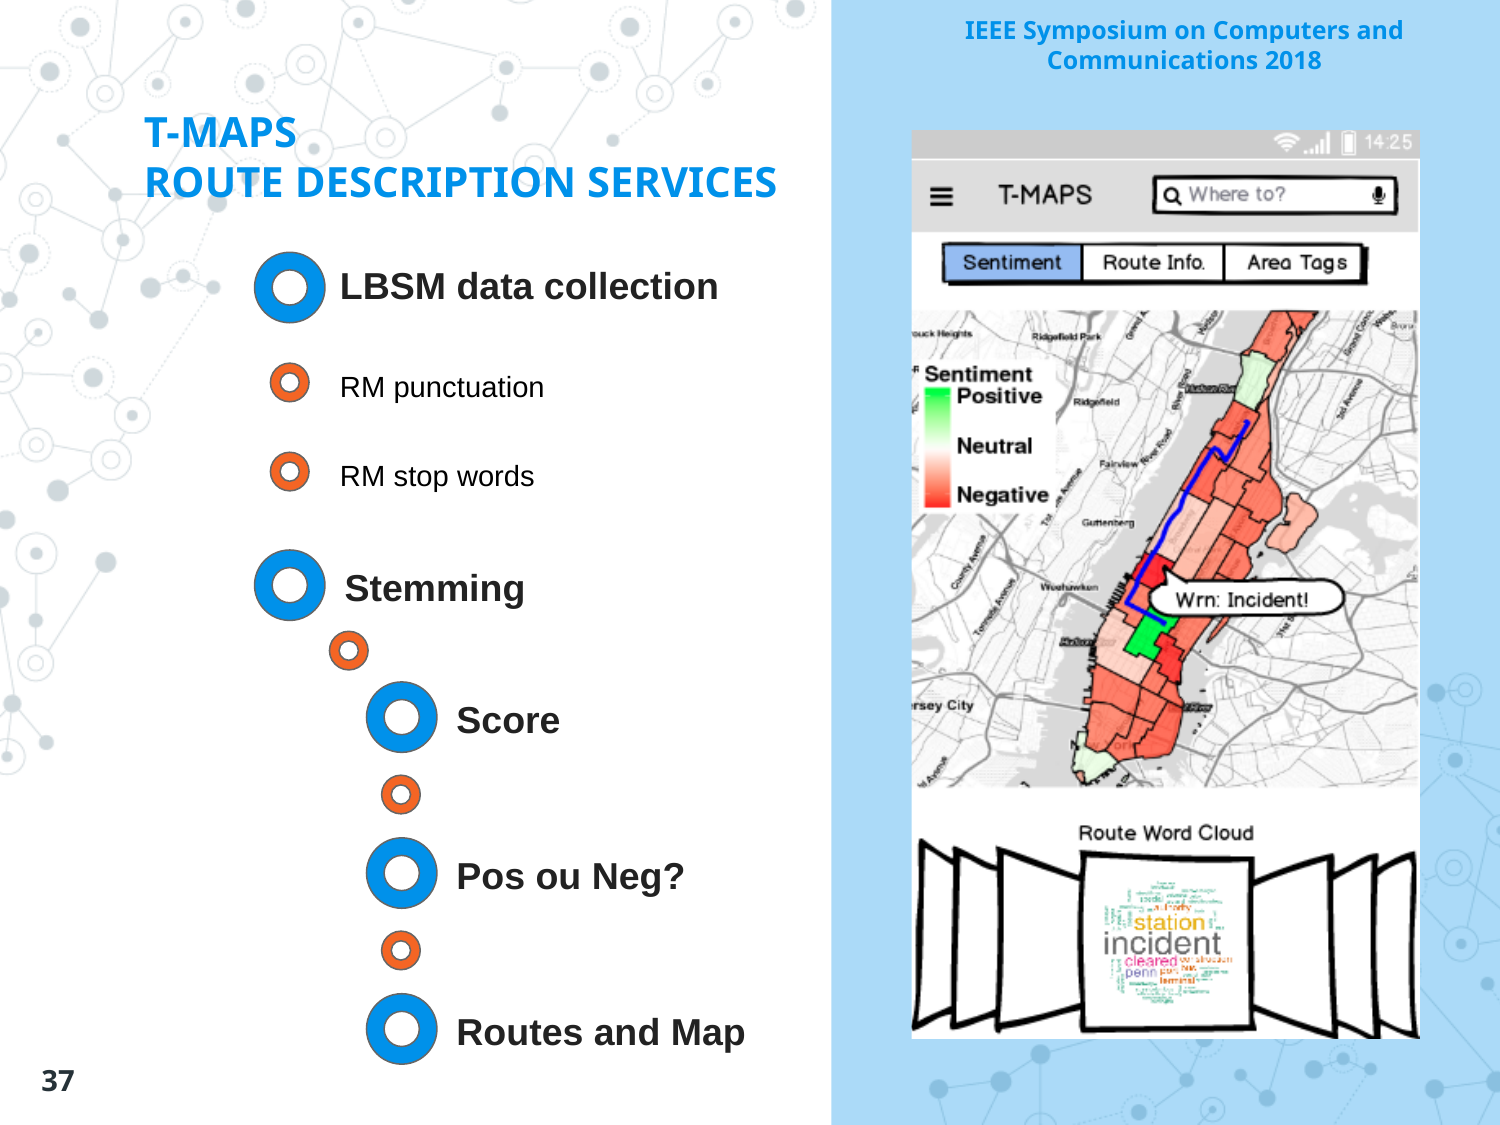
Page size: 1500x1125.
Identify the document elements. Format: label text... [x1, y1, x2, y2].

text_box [366, 680, 705, 753]
picture [0, 0, 831, 1125]
text_box [381, 931, 421, 970]
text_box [270, 441, 705, 502]
text_box [329, 631, 369, 670]
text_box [366, 836, 833, 909]
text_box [270, 352, 583, 412]
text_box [254, 548, 593, 621]
text_box [831, 0, 1500, 1125]
picture [911, 130, 1421, 1039]
slide_number ‹#› [0, 1038, 90, 1125]
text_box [366, 992, 833, 1065]
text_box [254, 246, 791, 323]
title T-MAPS ROUTE DESCRIPTION SERVICES [128, 67, 831, 222]
text_box [381, 775, 421, 814]
